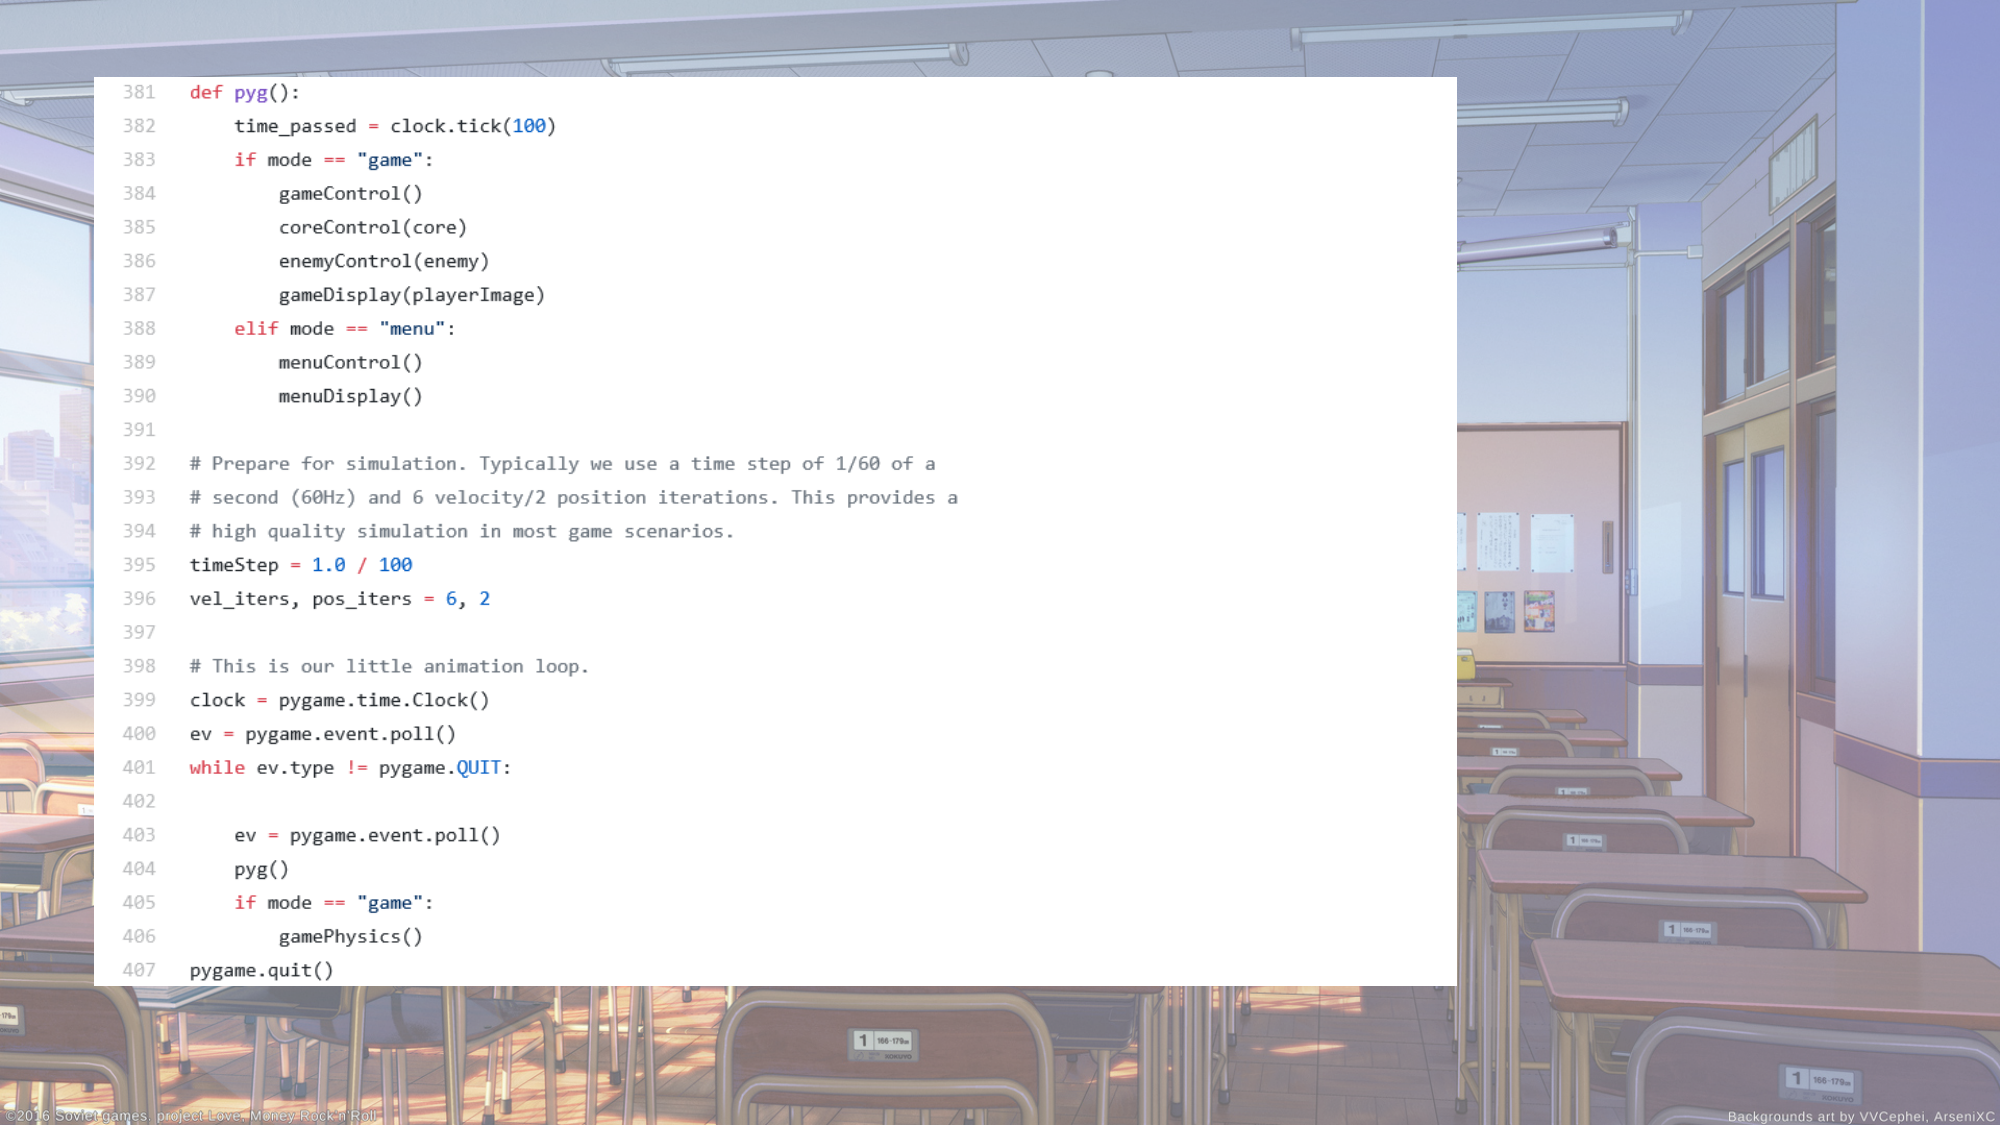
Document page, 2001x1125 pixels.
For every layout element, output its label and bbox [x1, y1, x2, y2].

list [94, 77, 1457, 986]
